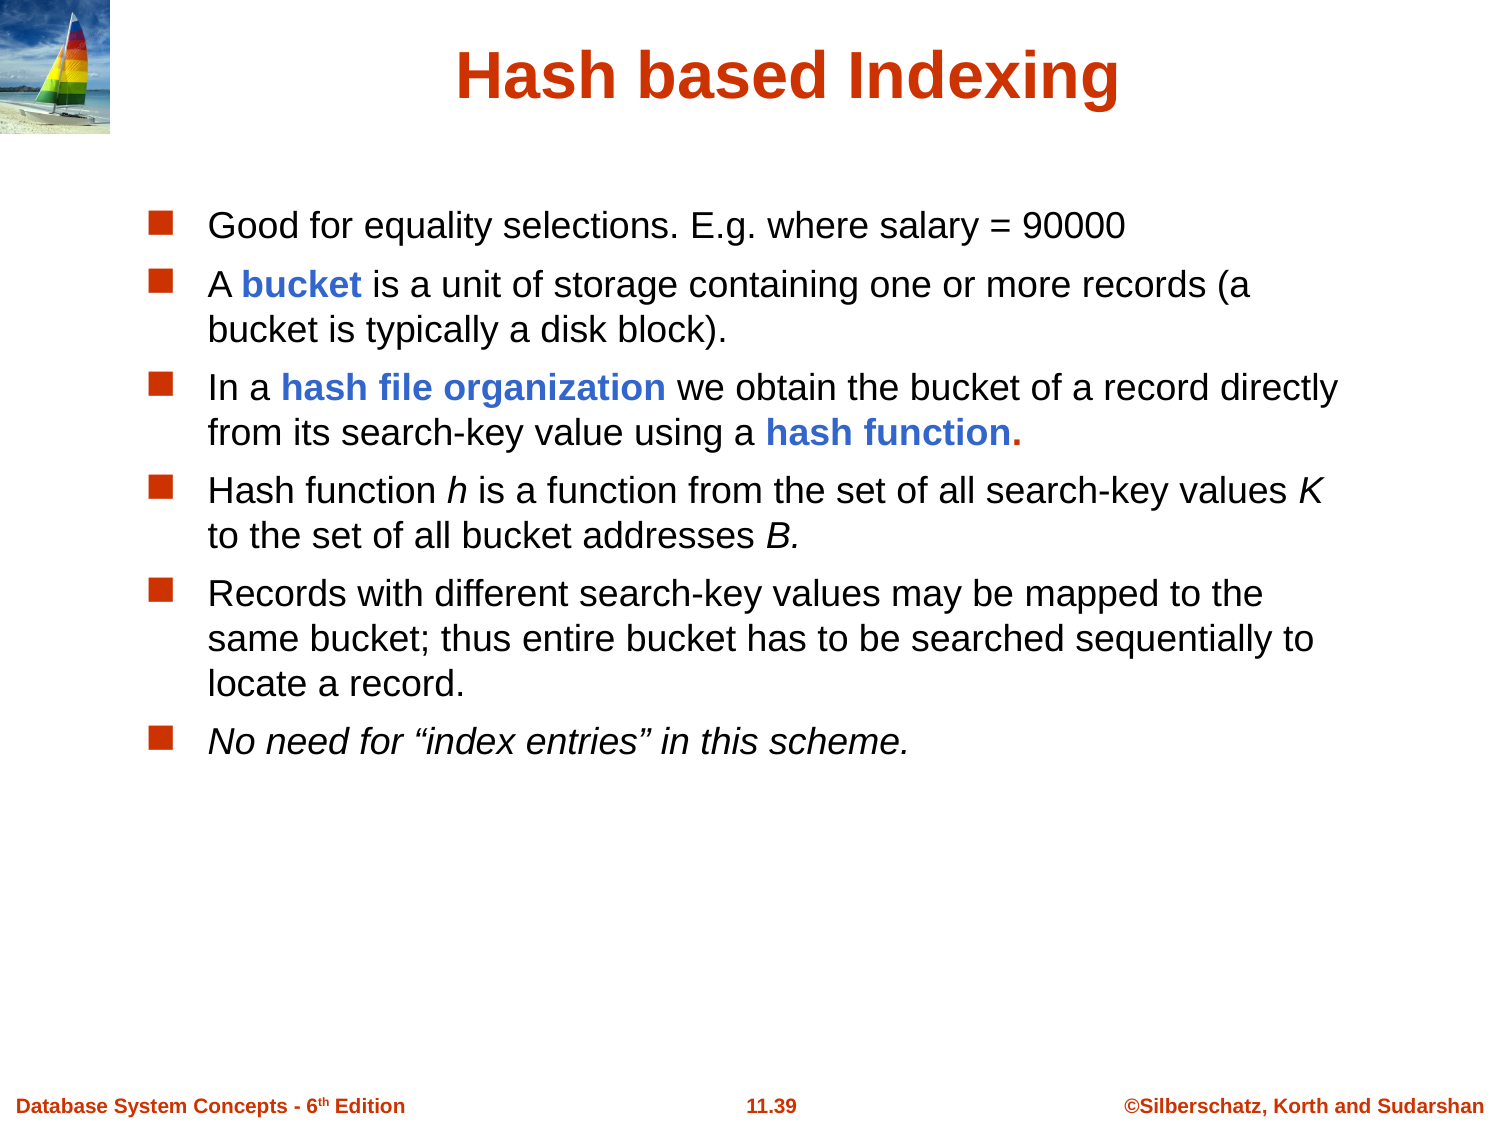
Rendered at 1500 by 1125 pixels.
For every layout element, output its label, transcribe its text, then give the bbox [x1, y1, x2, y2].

title Hash based Indexing [125, 18, 1452, 120]
list Good for equality selections. E.g. where salary = 90000 A bucket is a unit of storage containing one or more records (a bucket is typically a disk block). In a hash file organization we obtain the bucket of a record directly from its search-key value using a hash function. Hash function h is a function from the set of all search-key values K to the set of all bucket addresses B. Records with different search-key values may be mapped to the same bucket; thus entire bucket has to be searched sequentially to locate a record. No need for “index entries” in this scheme. [136, 193, 1357, 998]
picture [0, 0, 110, 134]
